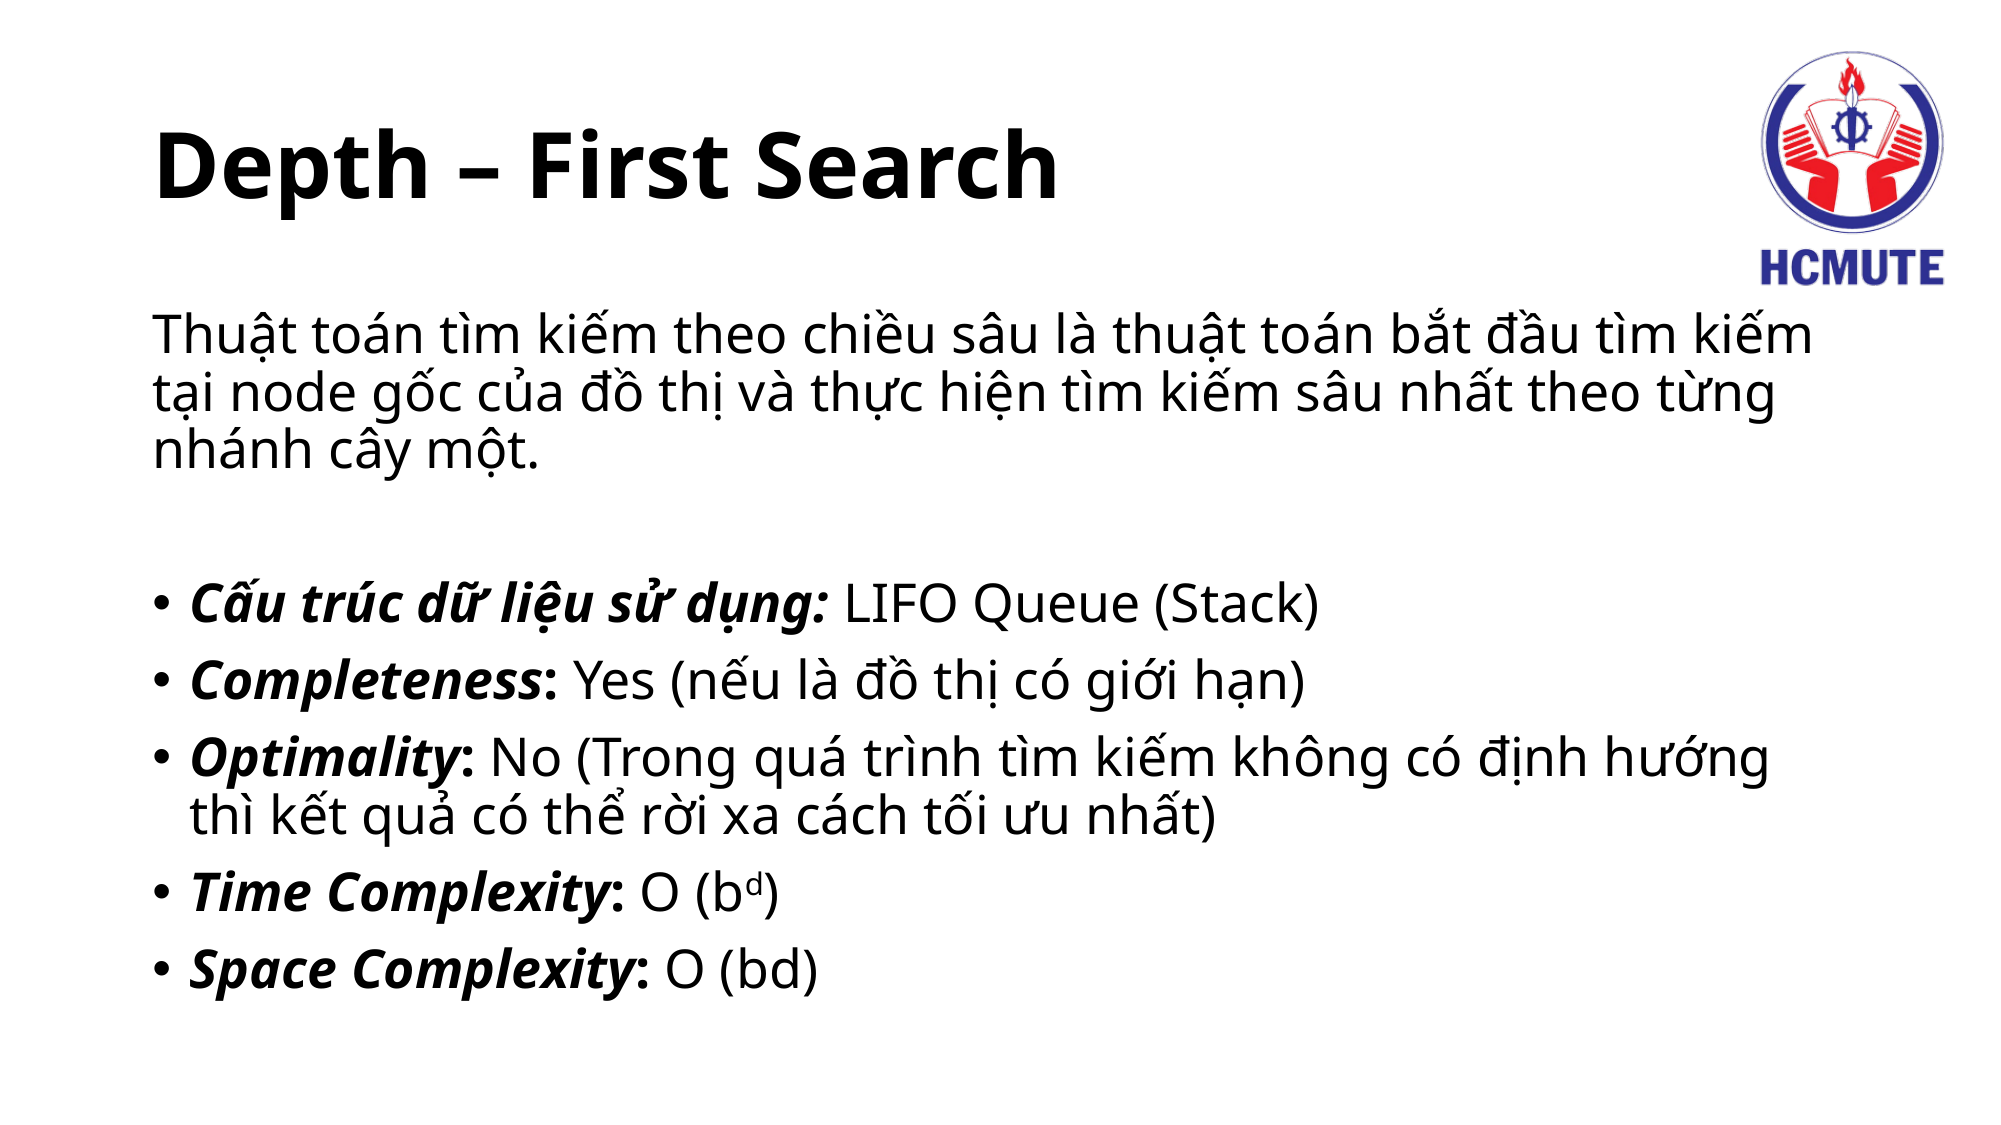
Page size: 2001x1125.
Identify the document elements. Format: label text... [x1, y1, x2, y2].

list Thuật toán tìm kiếm theo chiều sâu là thuật toán bắt đầu tìm kiếm tại node gốc của đồ thị và thực hiện tìm kiếm sâu nhất theo từng nhánh cây một. Cấu trúc dữ liệu sử dụng: LIFO Queue (Stack) Completeness: Yes (nếu là đồ thị có giới hạn) Optimality: No (Trong quá trình tìm kiếm không có định hướng thì kết quả có thể rời xa cách tối ưu nhất) Time Complexity: O (bd) Space Complexity: O (bd) [137, 299, 1863, 1014]
picture [1549, 0, 2000, 396]
title Depth – First Search [137, 59, 1549, 278]
